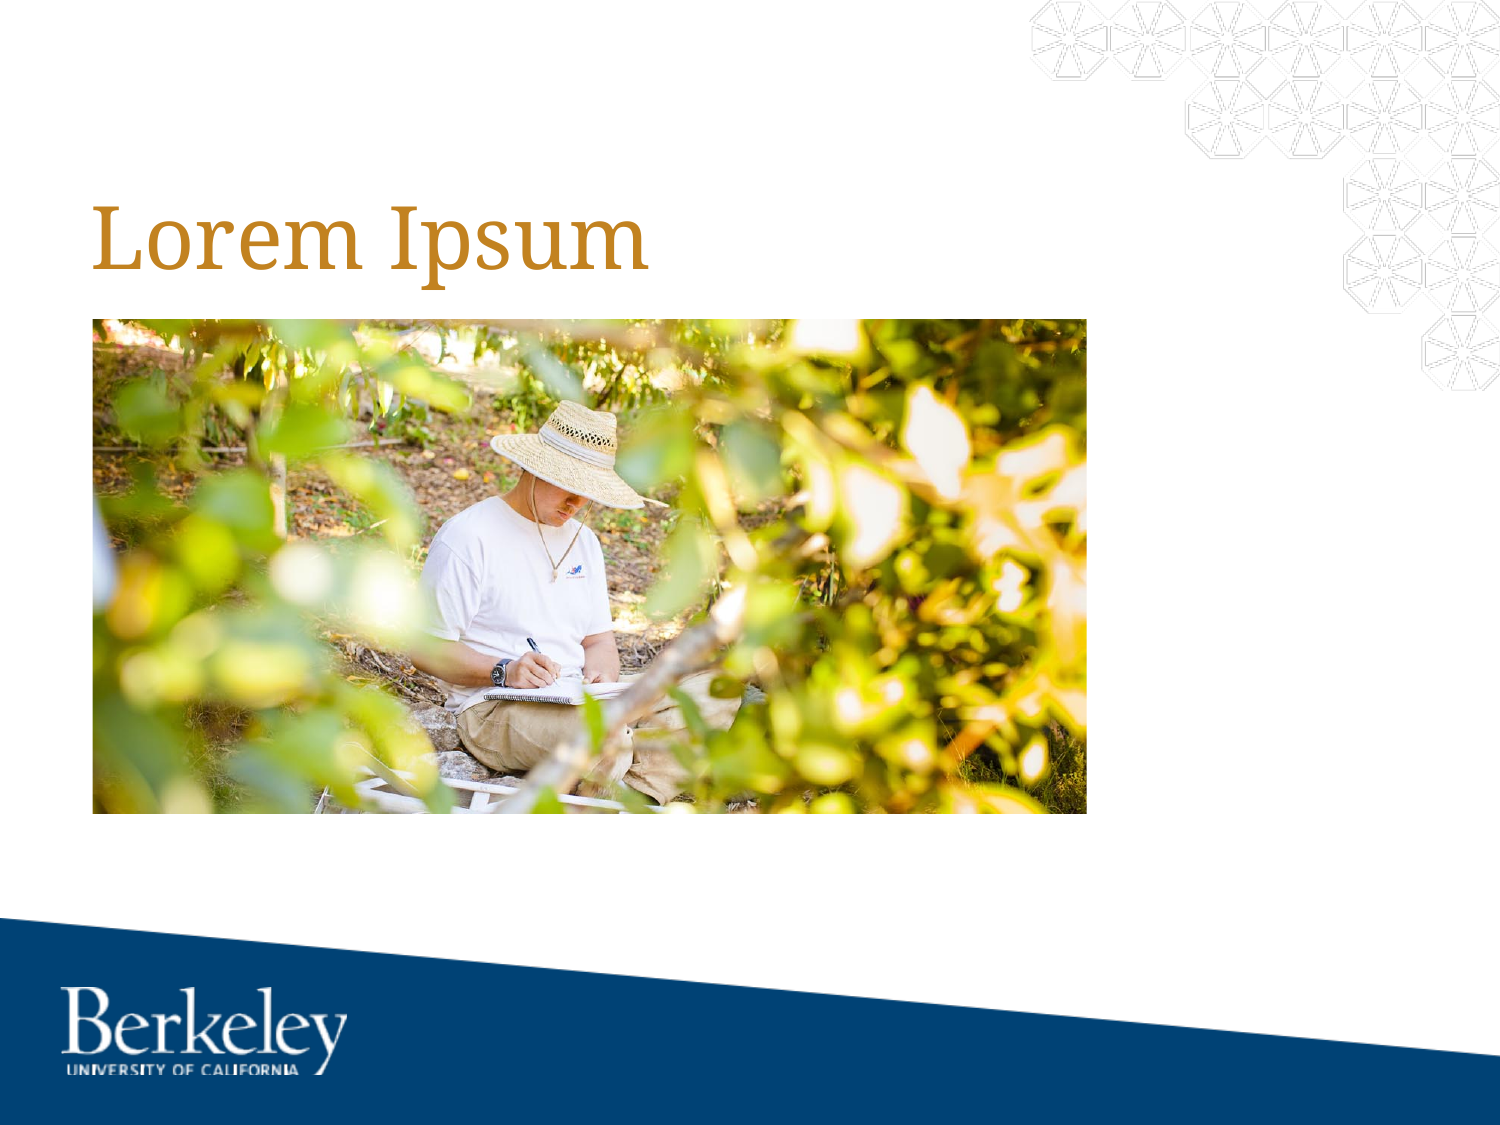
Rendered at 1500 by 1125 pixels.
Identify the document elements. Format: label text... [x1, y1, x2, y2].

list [92, 318, 1087, 814]
title Lorem Ipsum [75, 141, 1153, 329]
